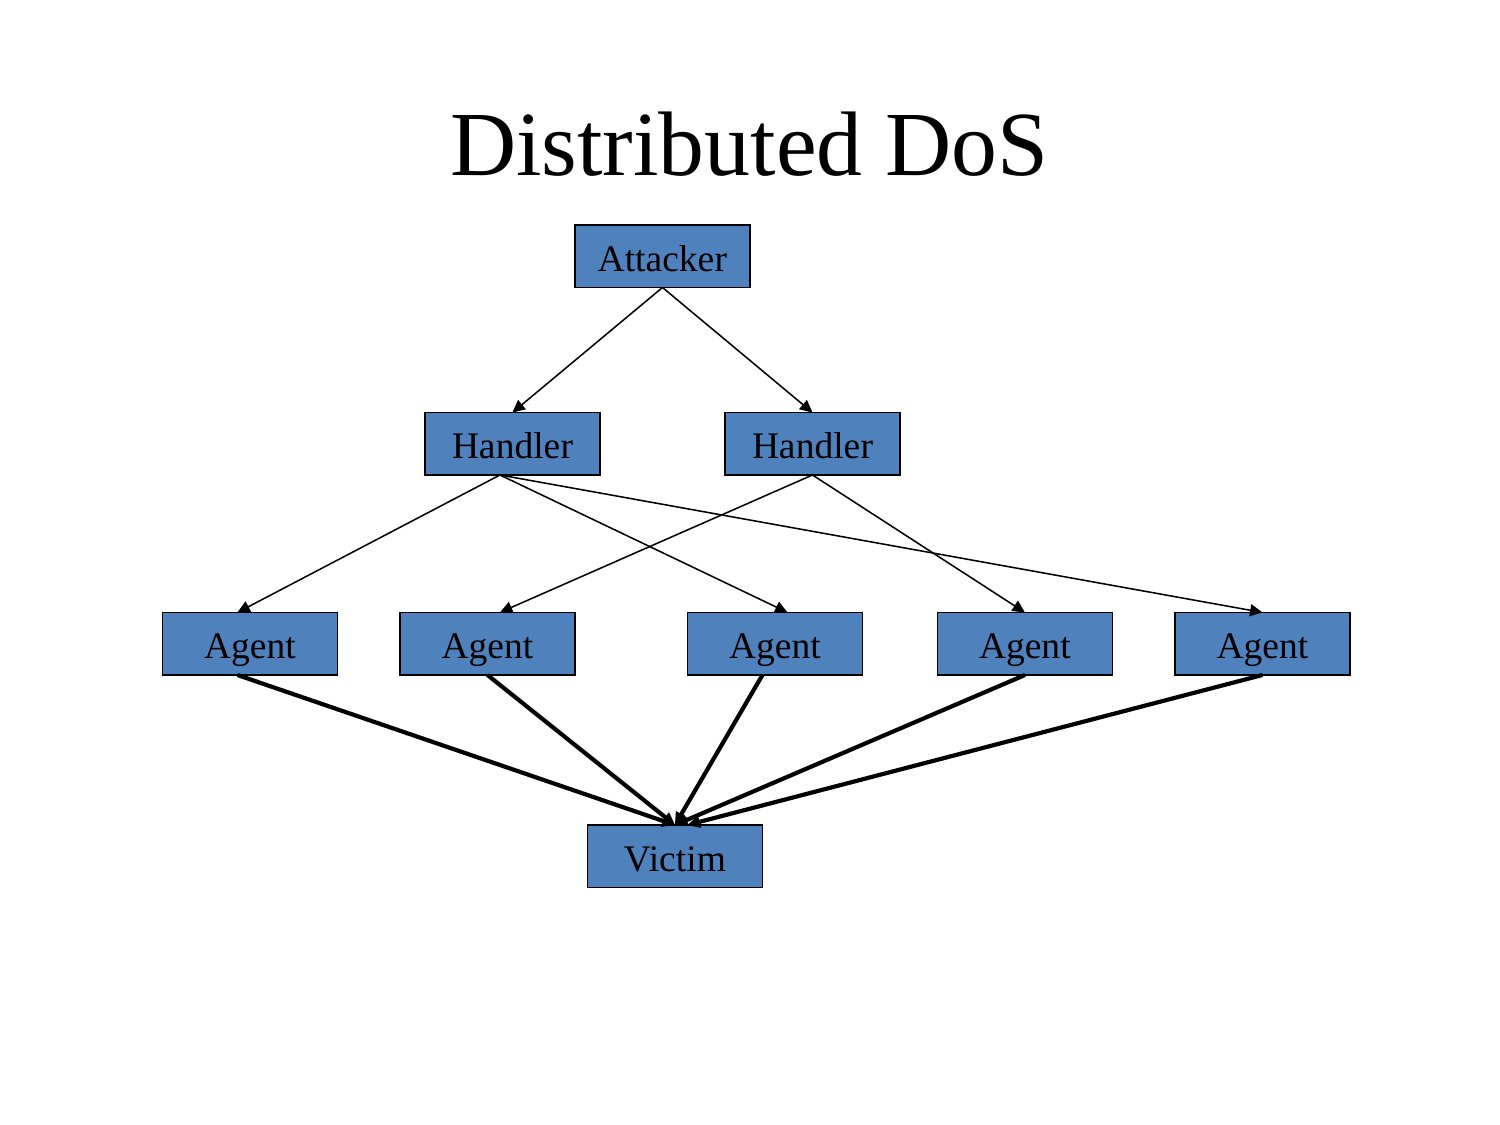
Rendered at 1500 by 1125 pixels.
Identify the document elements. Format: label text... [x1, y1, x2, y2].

title Distributed DoS [75, 45, 1425, 233]
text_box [162, 224, 1351, 888]
